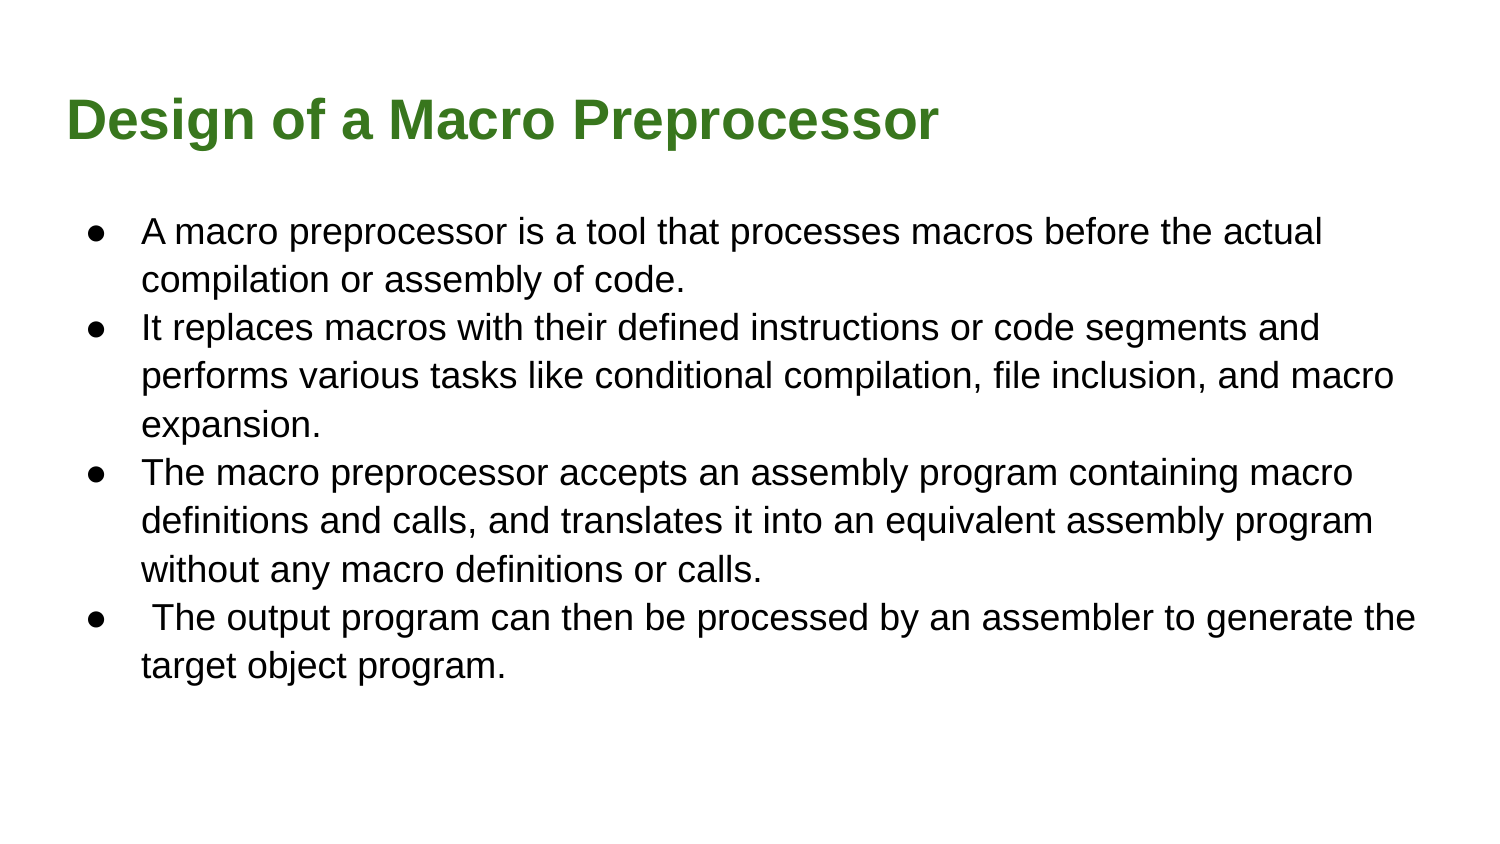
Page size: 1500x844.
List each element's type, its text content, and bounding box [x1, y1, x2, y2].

title Design of a Macro Preprocessor [51, 72, 1449, 167]
list A macro preprocessor is a tool that processes macros before the actual compilation or assembly of code. It replaces macros with their defined instructions or code segments and performs various tasks like conditional compilation, file inclusion, and macro expansion. The macro preprocessor accepts an assembly program containing macro definitions and calls, and translates it into an equivalent assembly program without any macro definitions or calls. The output program can then be processed by an assembler to generate the target object program. [51, 189, 1449, 790]
